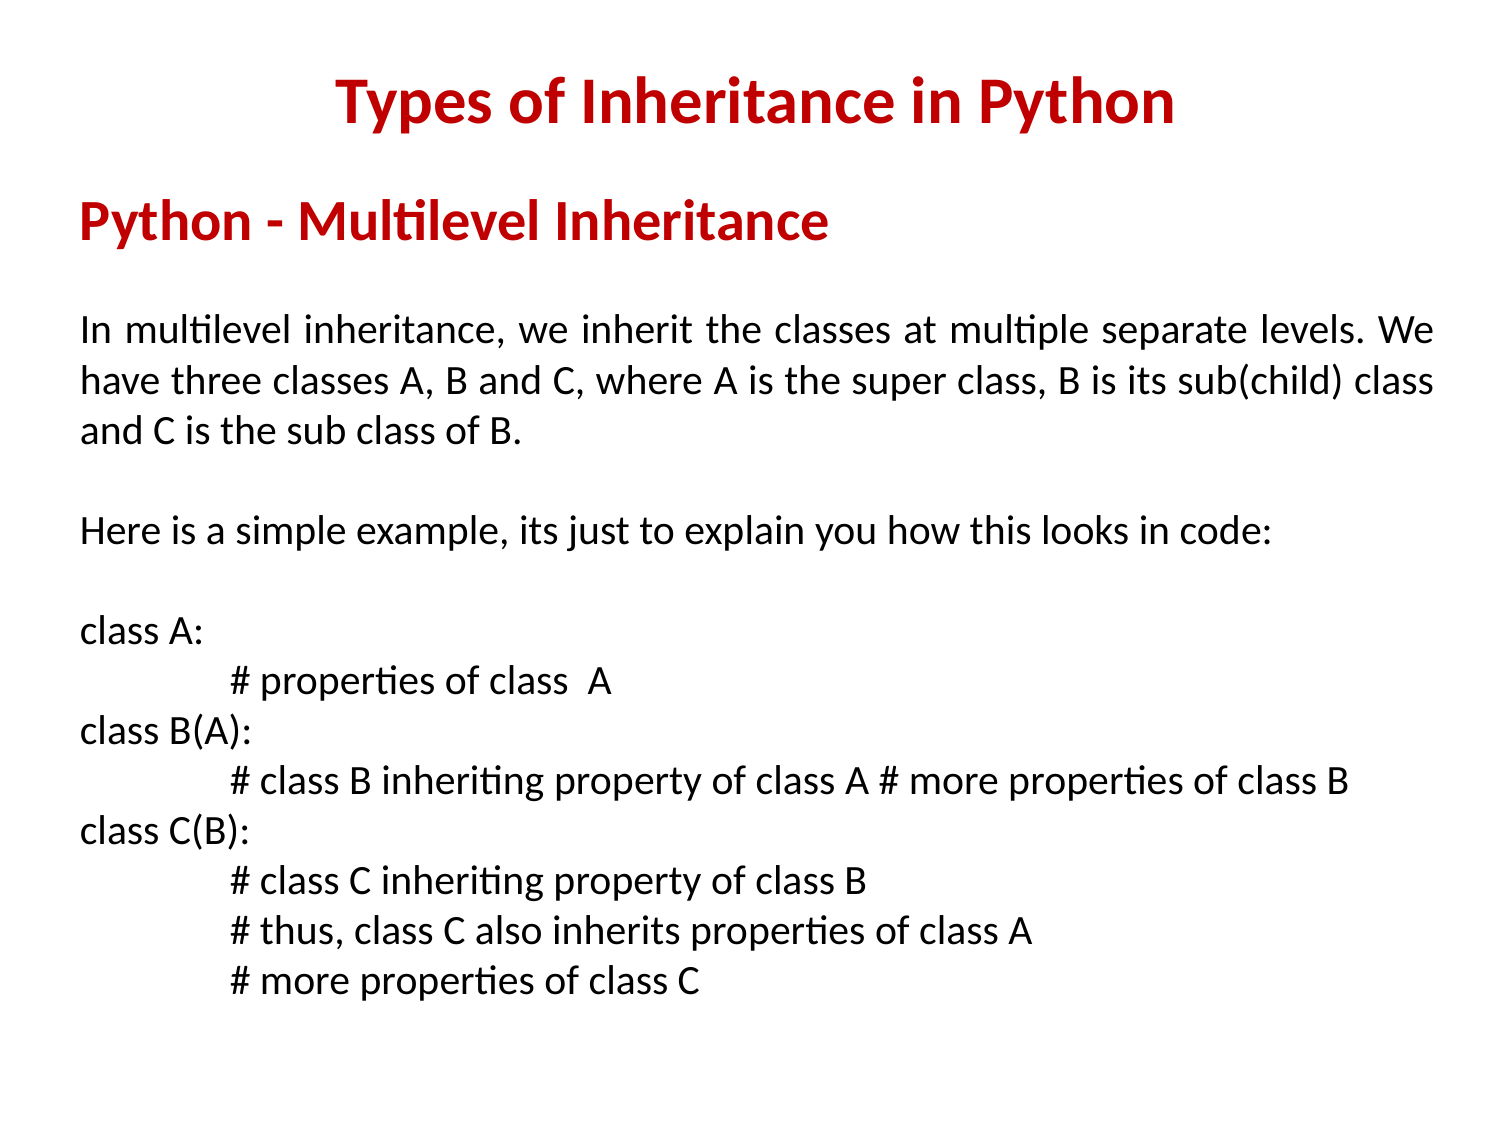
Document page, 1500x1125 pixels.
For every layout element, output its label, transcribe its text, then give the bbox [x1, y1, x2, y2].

text_box Python - Multilevel Inheritance In multilevel inheritance, we inherit the classes at multiple separate levels. We have three classes A, B and C, where A is the super class, B is its sub(child) class and C is the sub class of B. Here is a simple example, its just to explain you how this looks in code: class A: # properties of class A class B(A): # class B inheriting property of class A # more properties of class B class C(B): # class C inheriting property of class B # thus, class C also inherits properties of class A # more properties of class C [65, 174, 1450, 1060]
text_box Types of Inheritance in Python [62, 49, 1450, 145]
